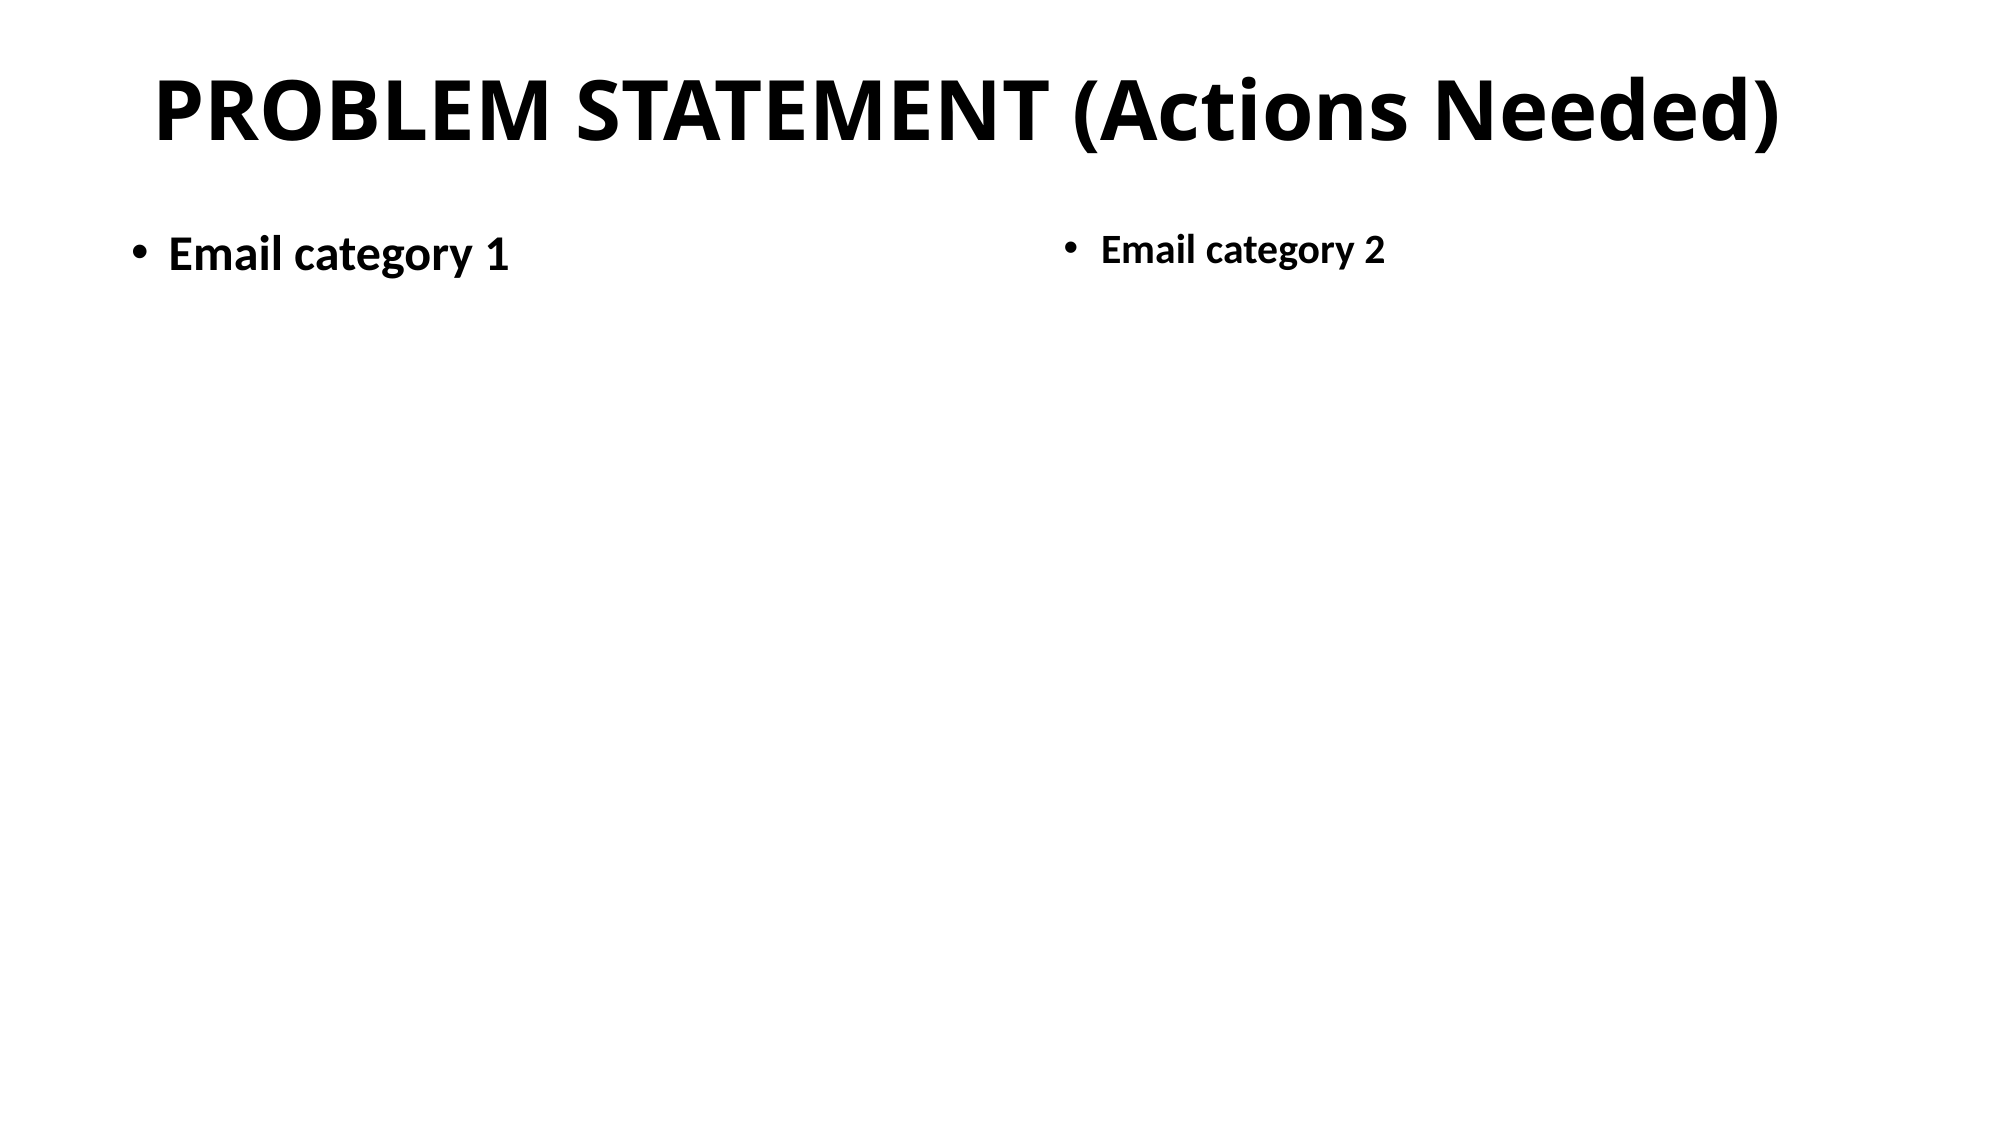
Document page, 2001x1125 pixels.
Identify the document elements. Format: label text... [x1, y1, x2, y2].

list Email category 1 [115, 219, 988, 1014]
title PROBLEM STATEMENT (Actions Needed) [137, 59, 1863, 278]
list Email category 2 [1048, 219, 1943, 1014]
